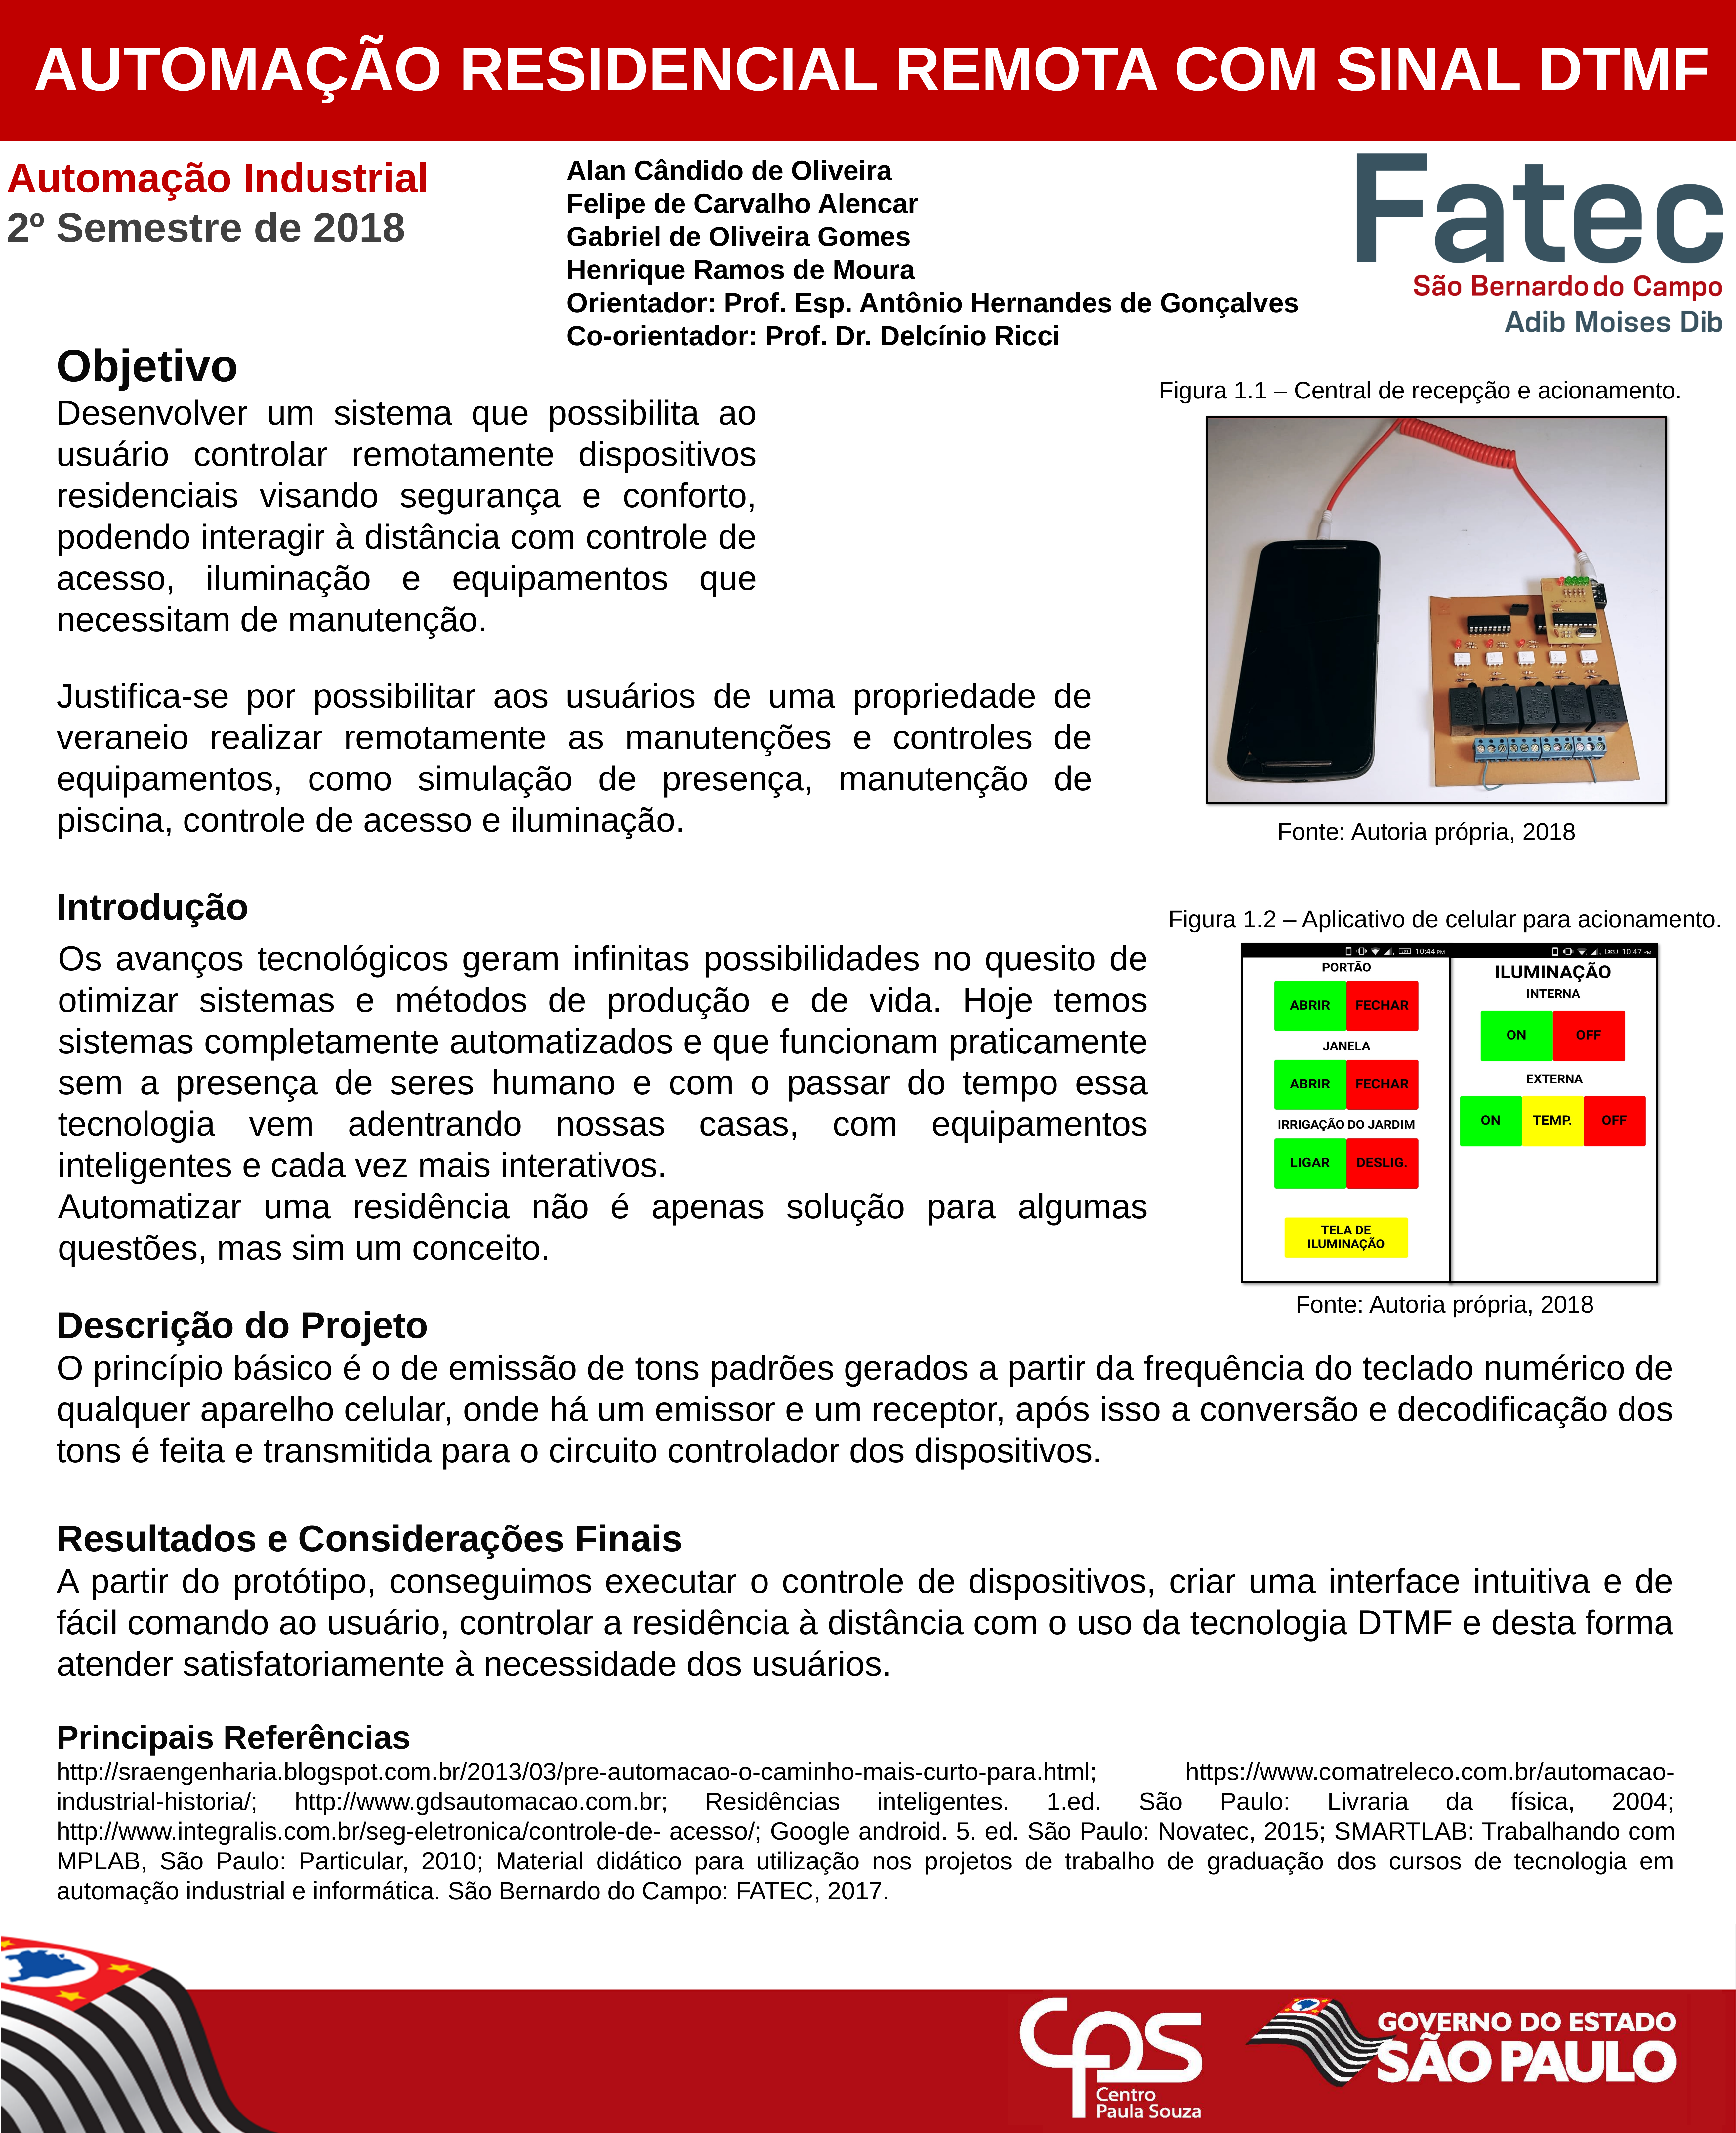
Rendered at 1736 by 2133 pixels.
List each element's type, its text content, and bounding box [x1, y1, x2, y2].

text_box Automação Industrial 2º Semestre de 2018 [2, 148, 649, 253]
text_box AUTOMAÇÃO RESIDENCIAL REMOTA COM SINAL DTMF [28, 39, 1716, 105]
picture [1, 1924, 1736, 2133]
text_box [1243, 945, 1656, 1282]
text_box Alan Cândido de Oliveira Felipe de Carvalho Alencar Gabriel de Oliveira Gomes Henrique Ramos de Moura Orientador: Prof. Esp. Antônio Hernandes de Gonçalves Co-orientador: Prof. Dr. Delcínio Ricci [562, 150, 1403, 344]
text_box Os avanços tecnológicos geram infinitas possibilidades no quesito de otimizar sistemas e métodos de produção e de vida. Hoje temos sistemas completamente automatizados e que funcionam praticamente sem a presença de seres humano e com o passar do tempo essa tecnologia vem adentrando nossas casas, com equipamentos inteligentes e cada vez mais interativos. Automatizar uma residência não é apenas solução para algumas questões, mas sim um conceito. [53, 934, 1154, 1269]
text_box Fonte: Autoria própria, 2018 [1272, 818, 1638, 848]
text_box Figura 1.1 – Central de recepção e acionamento. [1154, 377, 1701, 406]
picture [1208, 418, 1665, 802]
text_box Objetivo Desenvolver um sistema que possibilita ao usuário controlar remotamente dispositivos residenciais visando segurança e conforto, podendo interagir à distância com controle de acesso, iluminação e equipamentos que necessitam de manutenção. [52, 333, 763, 641]
text_box Justifica-se por possibilitar aos usuários de uma propriedade de veraneio realizar remotamente as manutenções e controles de equipamentos, como simulação de presença, manutenção de piscina, controle de acesso e iluminação. [52, 671, 1098, 841]
picture [1352, 152, 1734, 338]
text_box Introdução Descrição do Projeto O princípio básico é o de emissão de tons padrões gerados a partir da frequência do teclado numérico de qualquer aparelho celular, onde há um emissor e um receptor, após isso a conversão e decodificação dos tons é feita e transmitida para o circuito controlador dos dispositivos. Resultados e Considerações Finais A partir do protótipo, conseguimos executar o controle de dispositivos, criar uma interface intuitiva e de fácil comando ao usuário, controlar a residência à distância com o uso da tecnologia DTMF e desta forma atender satisfatoriamente à necessidade dos usuários. Principais Referências http://sraengenharia.blogspot.com.br/2013/03/pre-automacao-o-caminho-mais-curto-para.html; https://www.comatreleco.com.br/automacao- industrial-historia/; http://www.gdsautomacao.com.br; Residências inteligentes. 1.ed. São Paulo: Livraria da física, 2004; http://www.integralis.com.br/seg-eletronica/controle-de- acesso/; Google android. 5. ed. São Paulo: Novatec, 2015; SMARTLAB: Trabalhando com MPLAB, São Paulo: Particular, 2010; Material didático para utilização nos projetos de trabalho de graduação dos cursos de tecnologia em automação industrial e informática. São Bernardo do Campo: FATEC, 2017. [52, 344, 1680, 1923]
text_box Figura 1.2 – Aplicativo de celular para acionamento. [1163, 906, 1736, 935]
text_box Fonte: Autoria própria, 2018 [1291, 1291, 1656, 1320]
text_box [0, 0, 1736, 142]
